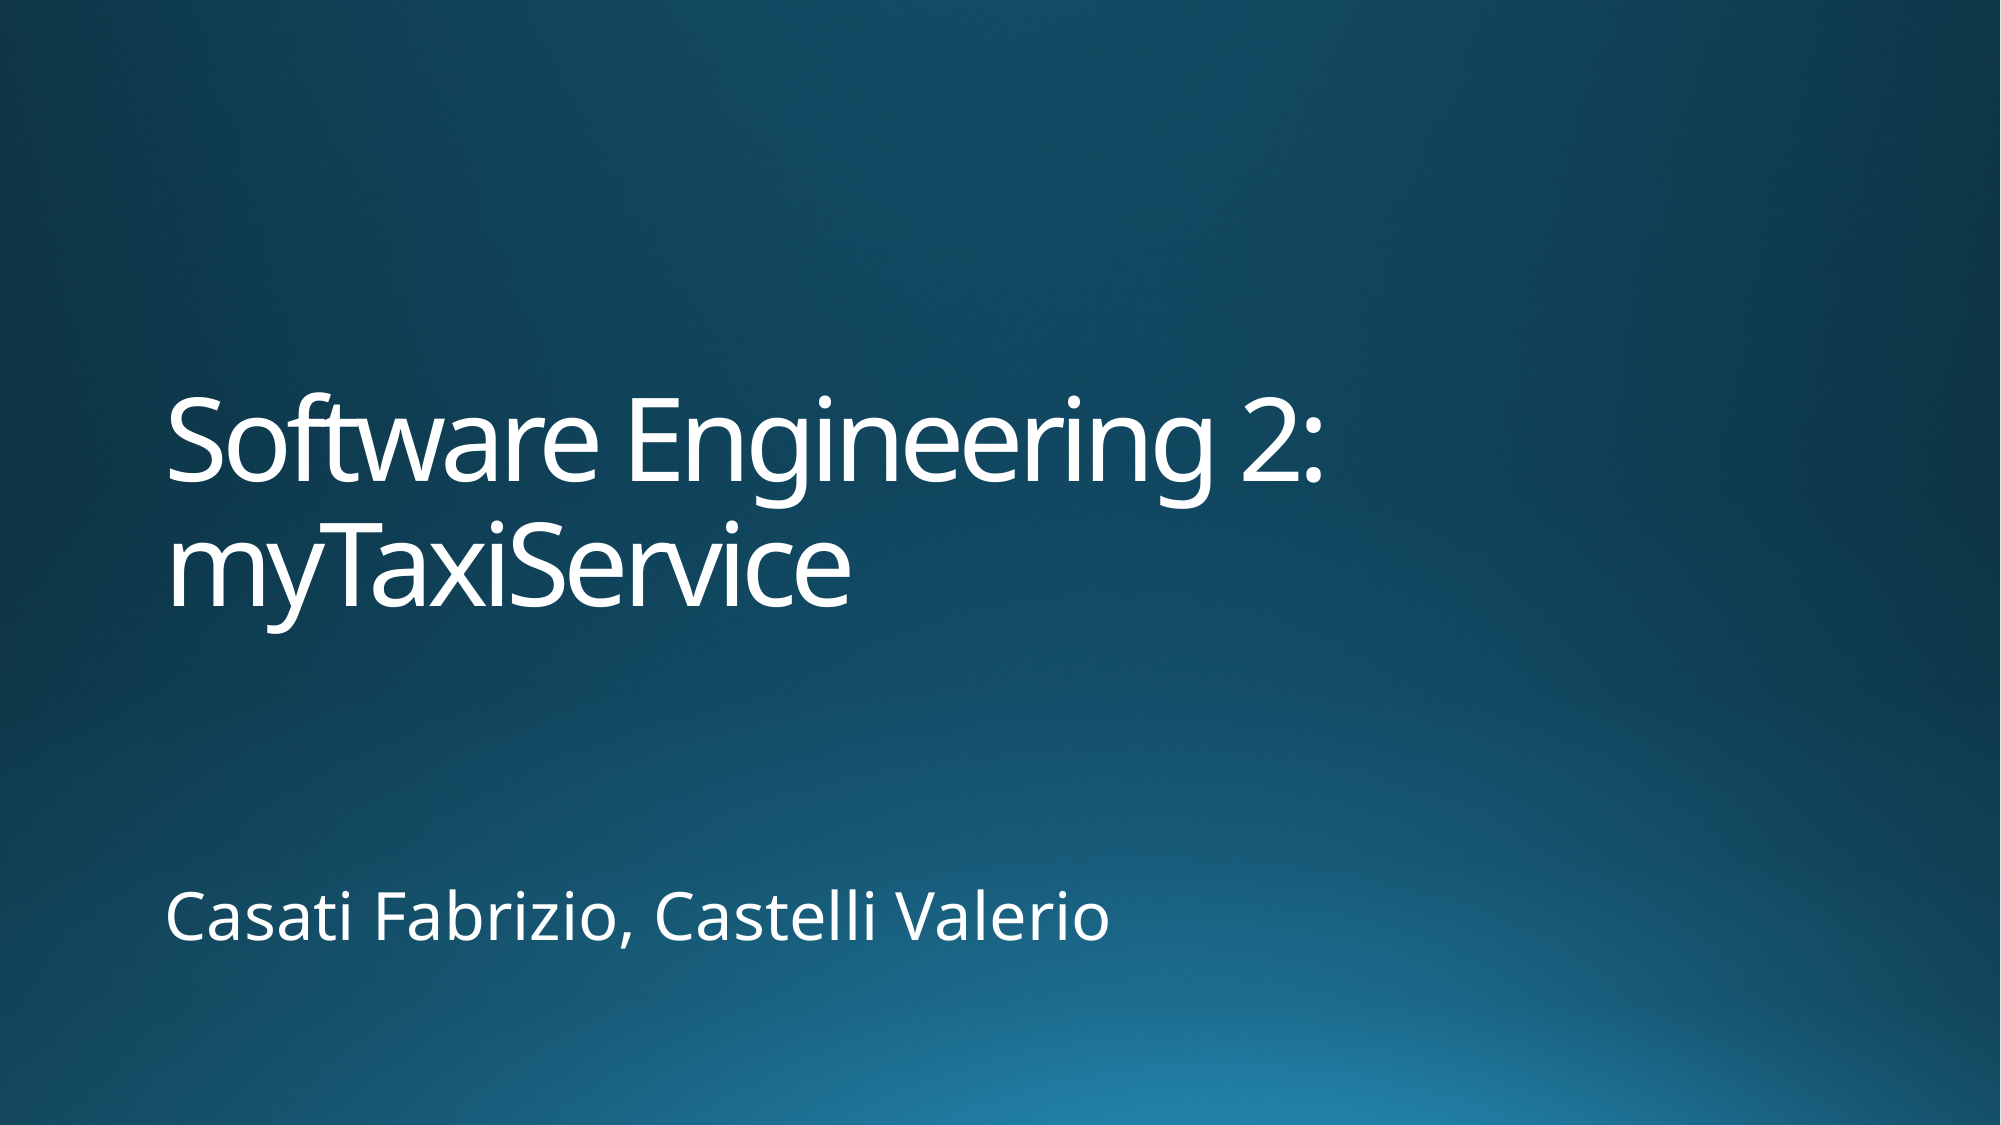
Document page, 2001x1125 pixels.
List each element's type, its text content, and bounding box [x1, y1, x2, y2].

title Software Engineering 2: myTaxiService [149, 373, 1650, 643]
subtitle Casati Fabrizio, Castelli Valerio [149, 839, 1650, 963]
picture [0, 0, 2001, 1125]
